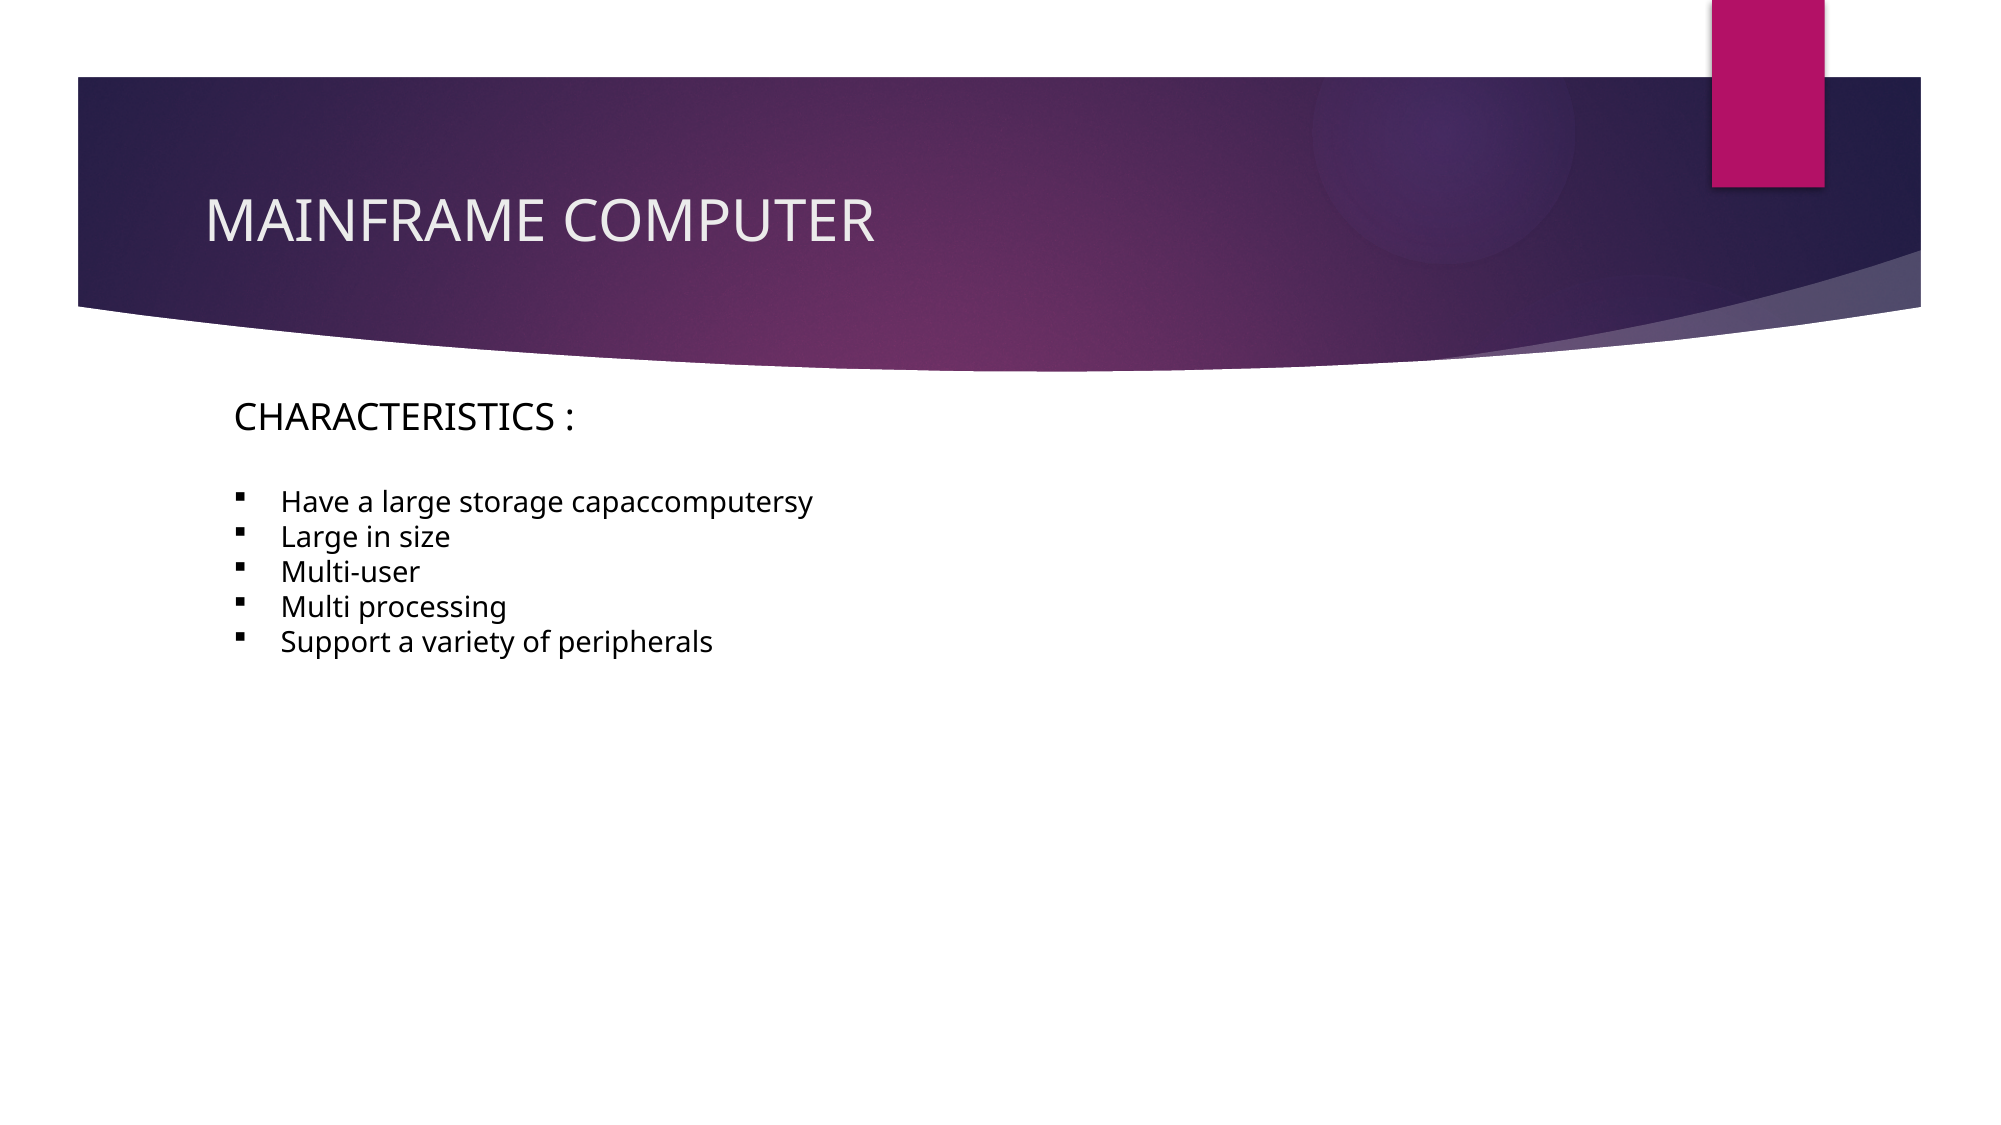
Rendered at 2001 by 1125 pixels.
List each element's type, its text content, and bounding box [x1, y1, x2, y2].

text_box CHARACTERISTICS : Have a large storage capaccomputersy Large in size Multi-user Multi processing Support a variety of peripherals [218, 386, 1461, 666]
title MAINFRAME COMPUTER [189, 159, 1627, 276]
